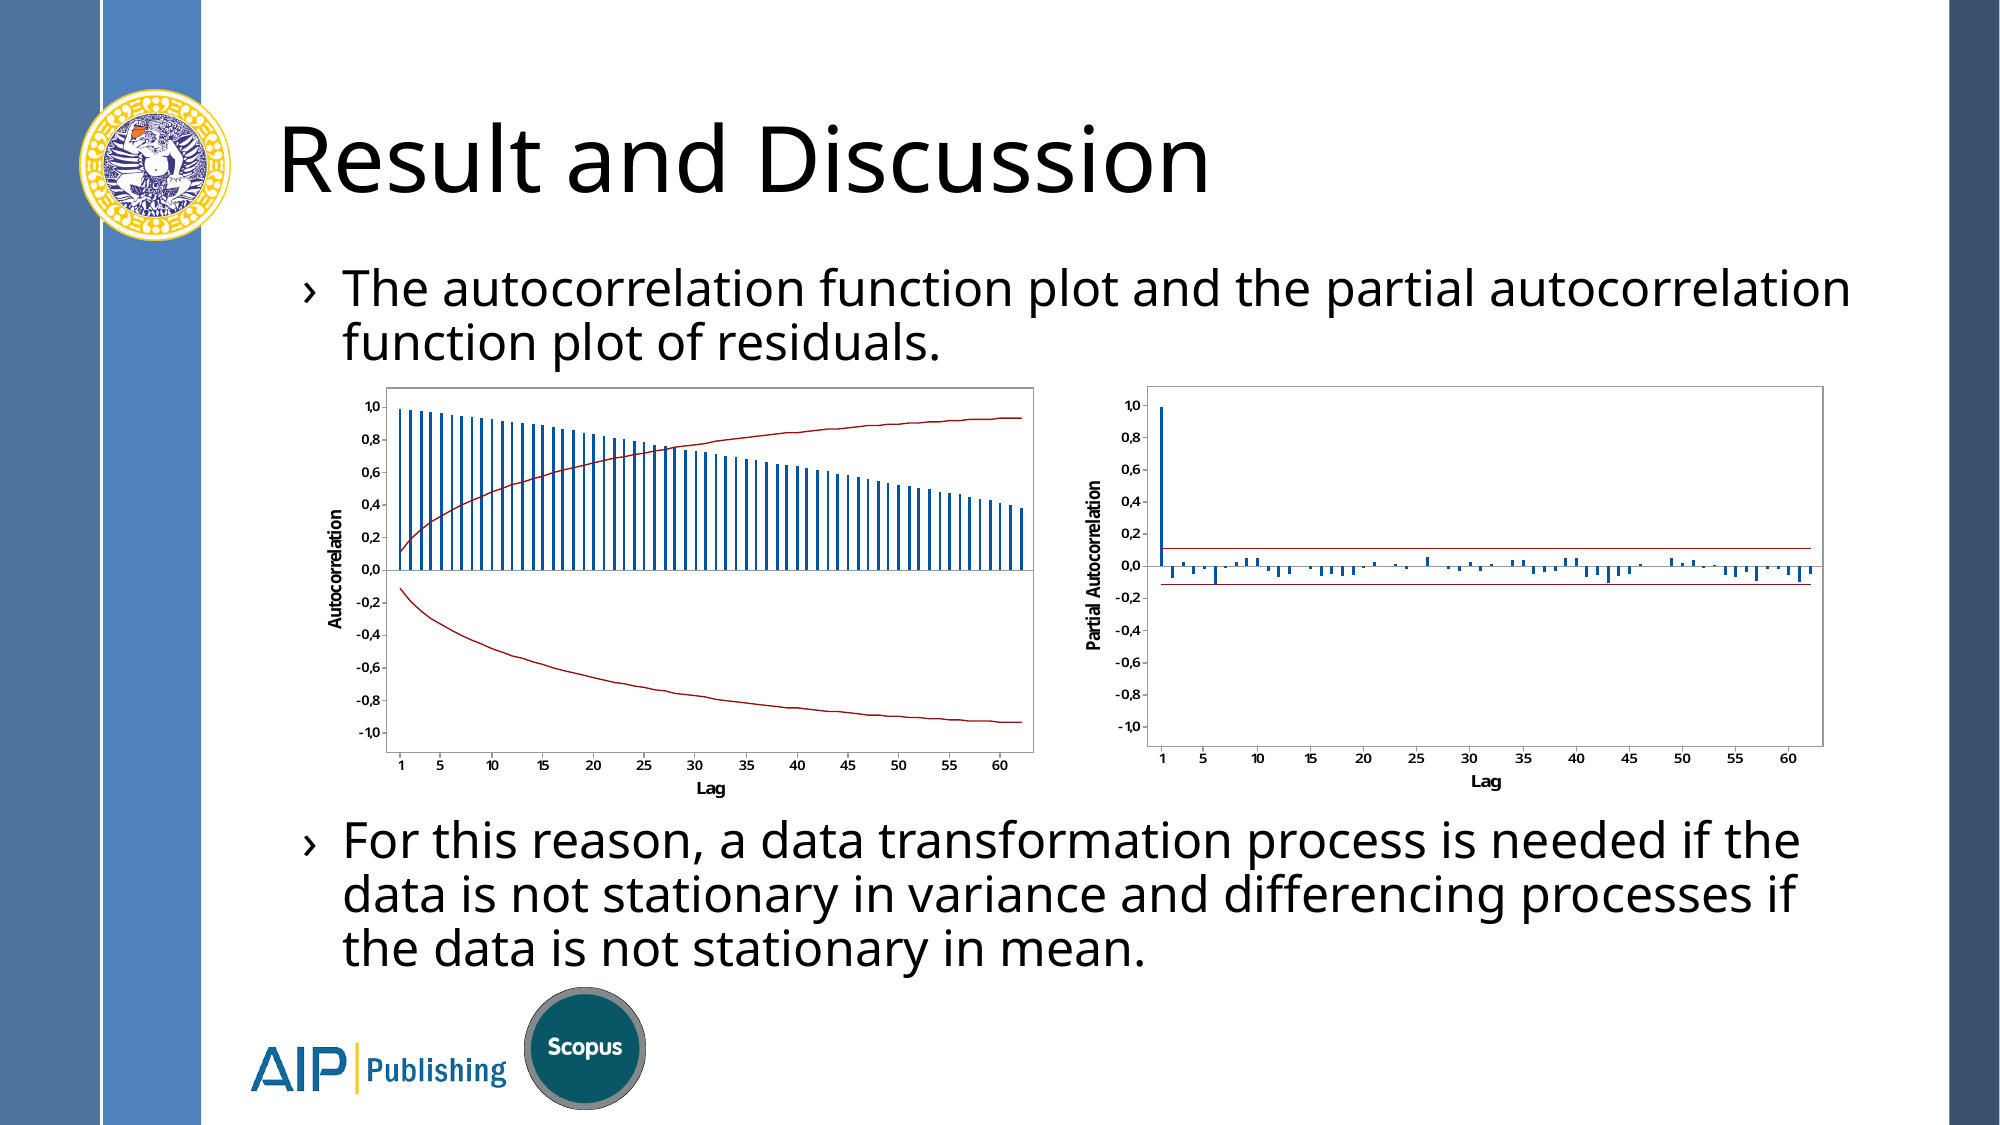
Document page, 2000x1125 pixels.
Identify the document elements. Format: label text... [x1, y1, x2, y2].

list The autocorrelation function plot and the partial autocorrelation function plot of residuals. For this reason, a data transformation process is needed if the data is not stationary in variance and differencing processes if the data is not stationary in mean. [287, 255, 1893, 1000]
title Result and Discussion [261, 76, 1867, 220]
picture [237, 1000, 646, 1121]
picture [79, 89, 231, 241]
picture [302, 355, 1863, 819]
